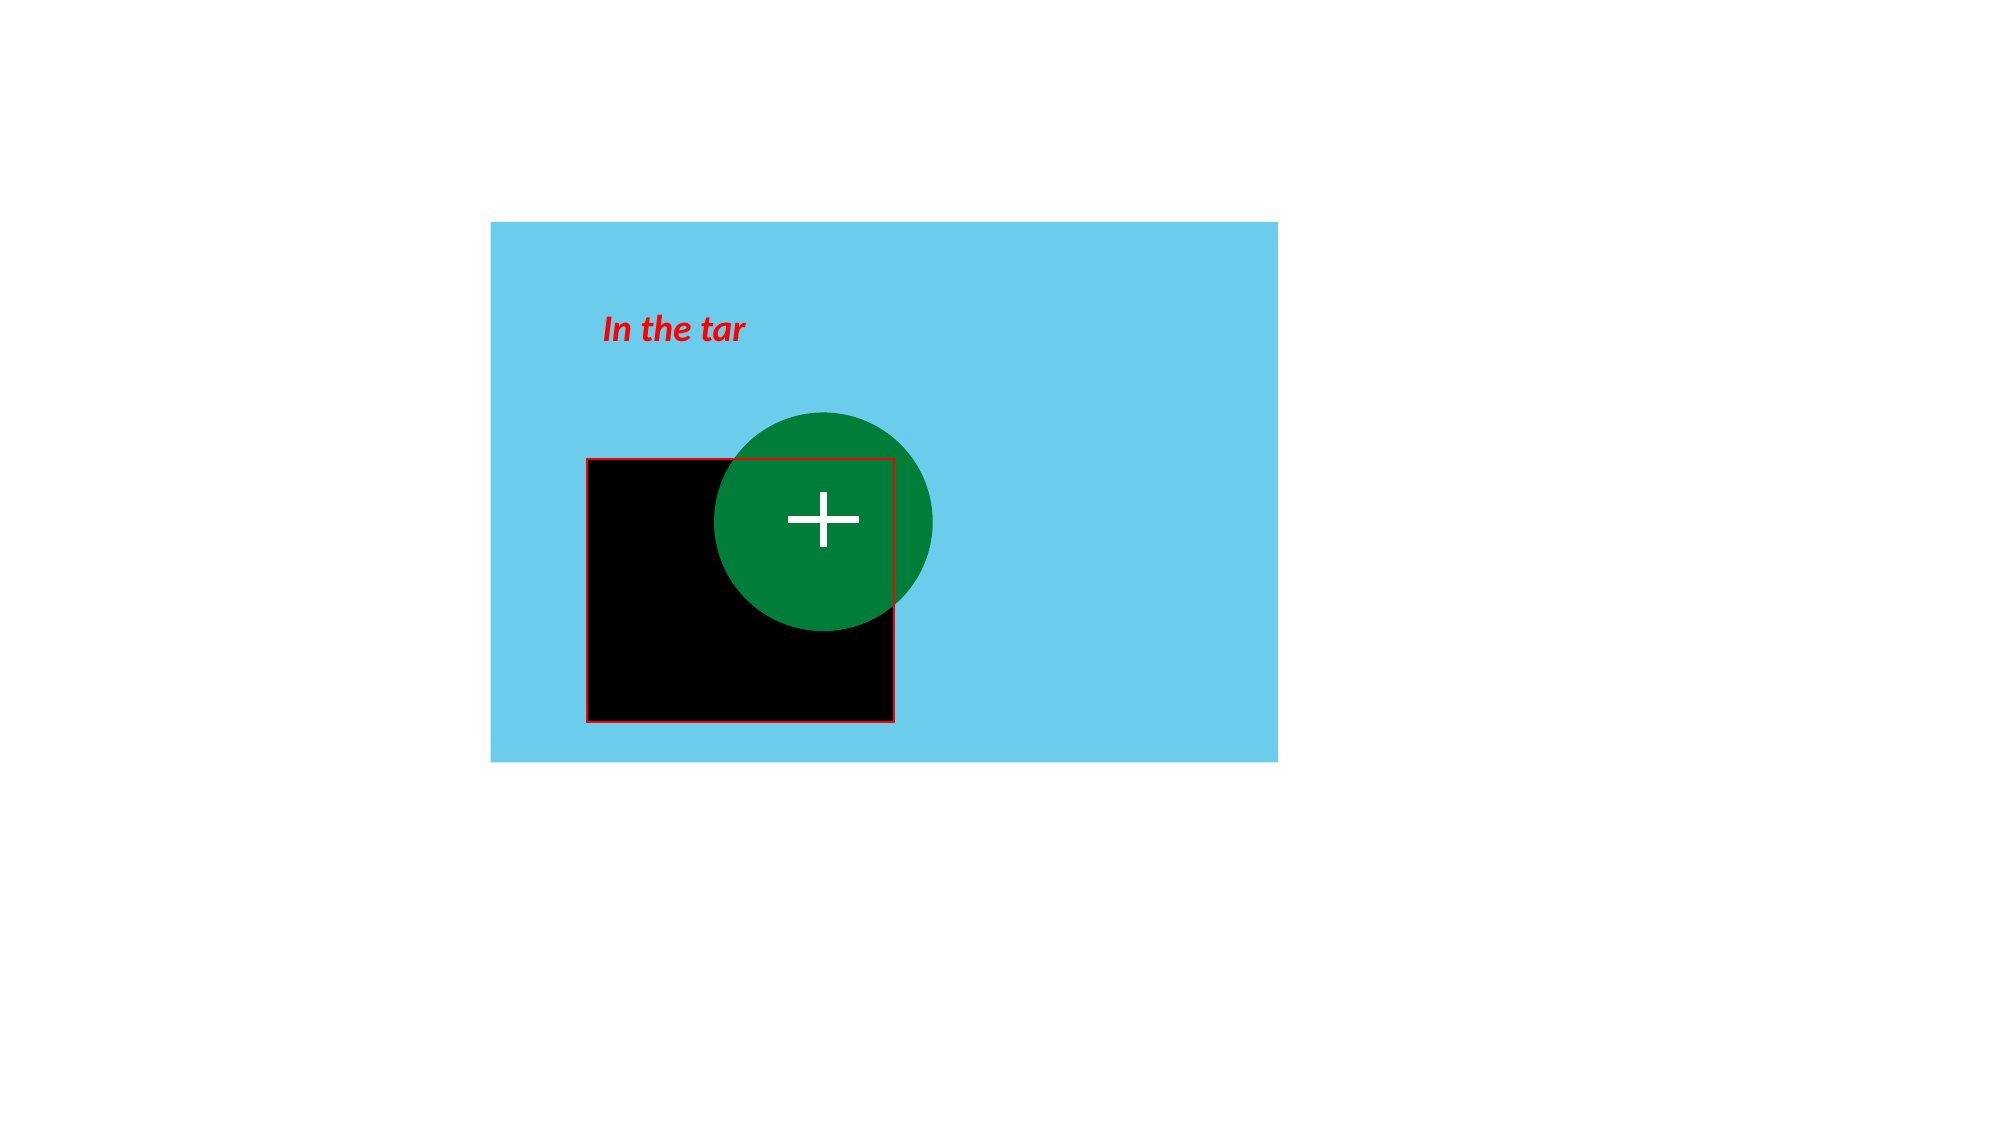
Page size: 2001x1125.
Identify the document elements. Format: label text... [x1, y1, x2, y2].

text_box [490, 221, 1279, 763]
text_box In the tar [587, 296, 824, 357]
text_box [586, 458, 895, 723]
text_box [733, 411, 934, 606]
